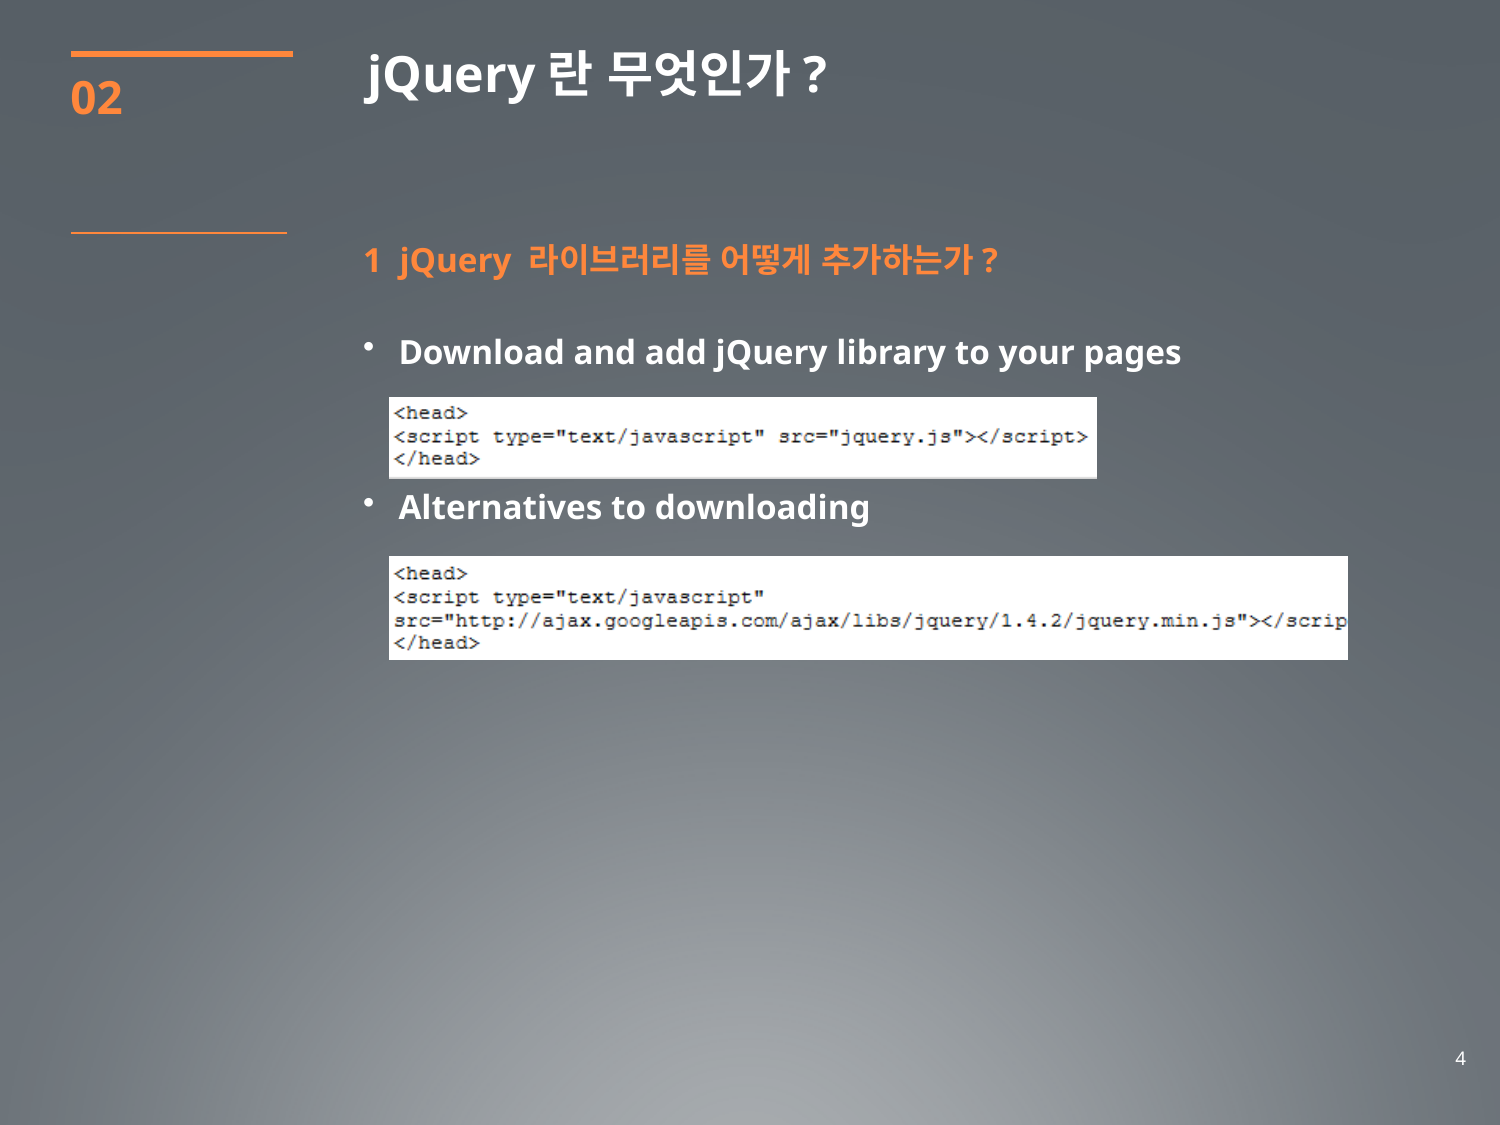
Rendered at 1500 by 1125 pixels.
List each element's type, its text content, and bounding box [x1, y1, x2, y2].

title jQuery란 무엇인가? [352, 34, 810, 205]
text_box 02 [55, 61, 138, 132]
picture [0, 0, 1500, 1125]
text_box 1 jQuery 라이브러리를 어떻게 추가하는가? Download and add jQuery library to your pages Alternatives to downloading [348, 219, 1241, 534]
